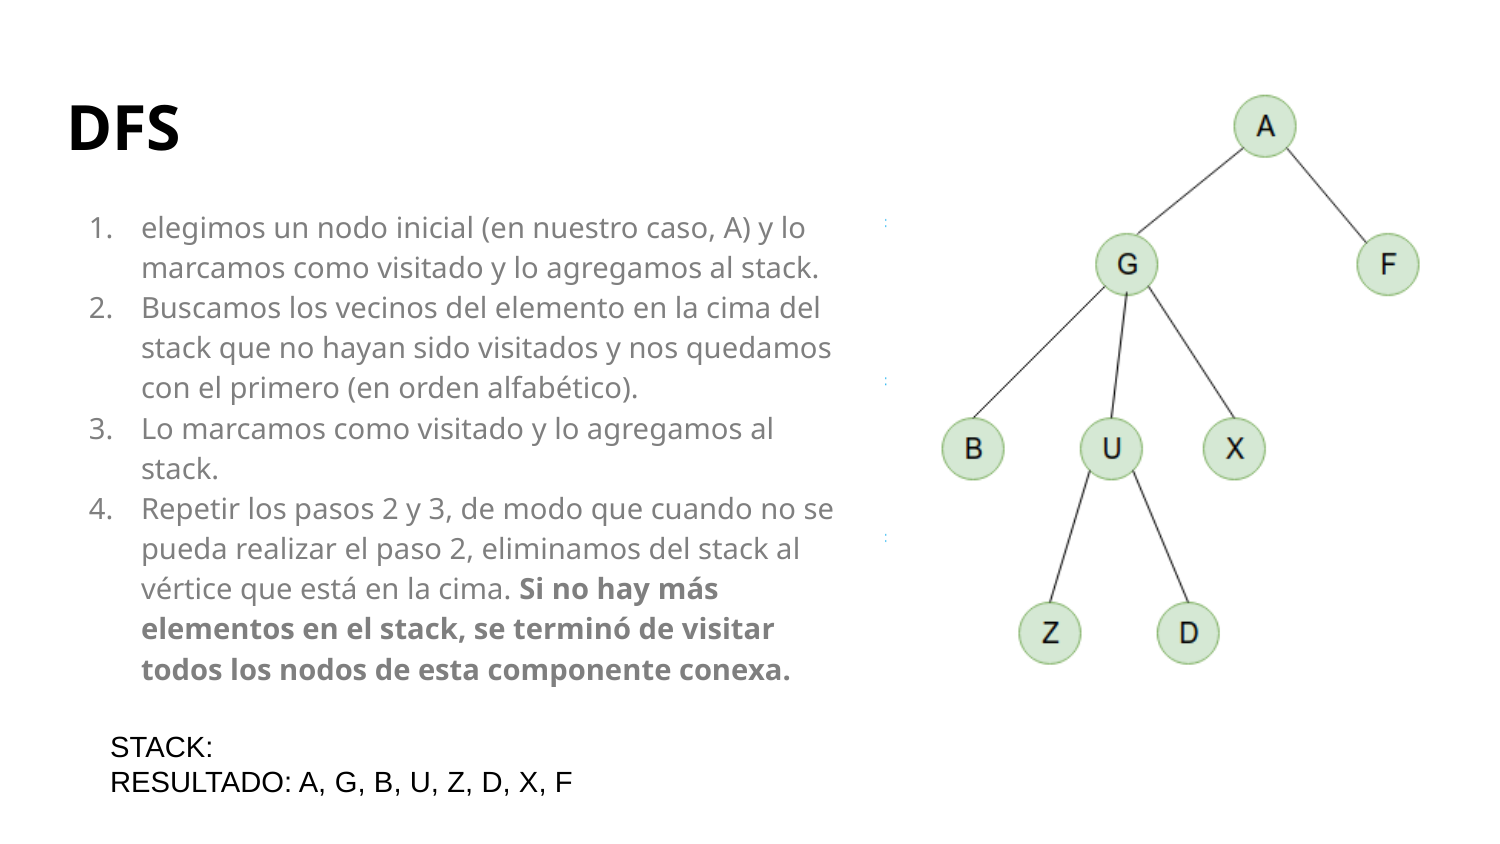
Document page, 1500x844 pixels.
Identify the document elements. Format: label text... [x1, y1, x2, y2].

title DFS [51, 72, 883, 176]
picture [885, 72, 1450, 689]
text_box STACK: RESULTADO: A, G, B, U, Z, D, X, F [95, 713, 1171, 816]
list elegimos un nodo inicial (en nuestro caso, A) y lo marcamos como visitado y lo agregamos al stack. Buscamos los vecinos del elemento en la cima del stack que no hayan sido visitados y nos quedamos con el primero (en orden alfabético). Lo marcamos como visitado y lo agregamos al stack. Repetir los pasos 2 y 3, de modo que cuando no se pueda realizar el paso 2, eliminamos del stack al vértice que está en la cima. Si no hay más elementos en el stack, se terminó de visitar todos los nodos de esta componente conexa. [51, 189, 861, 792]
